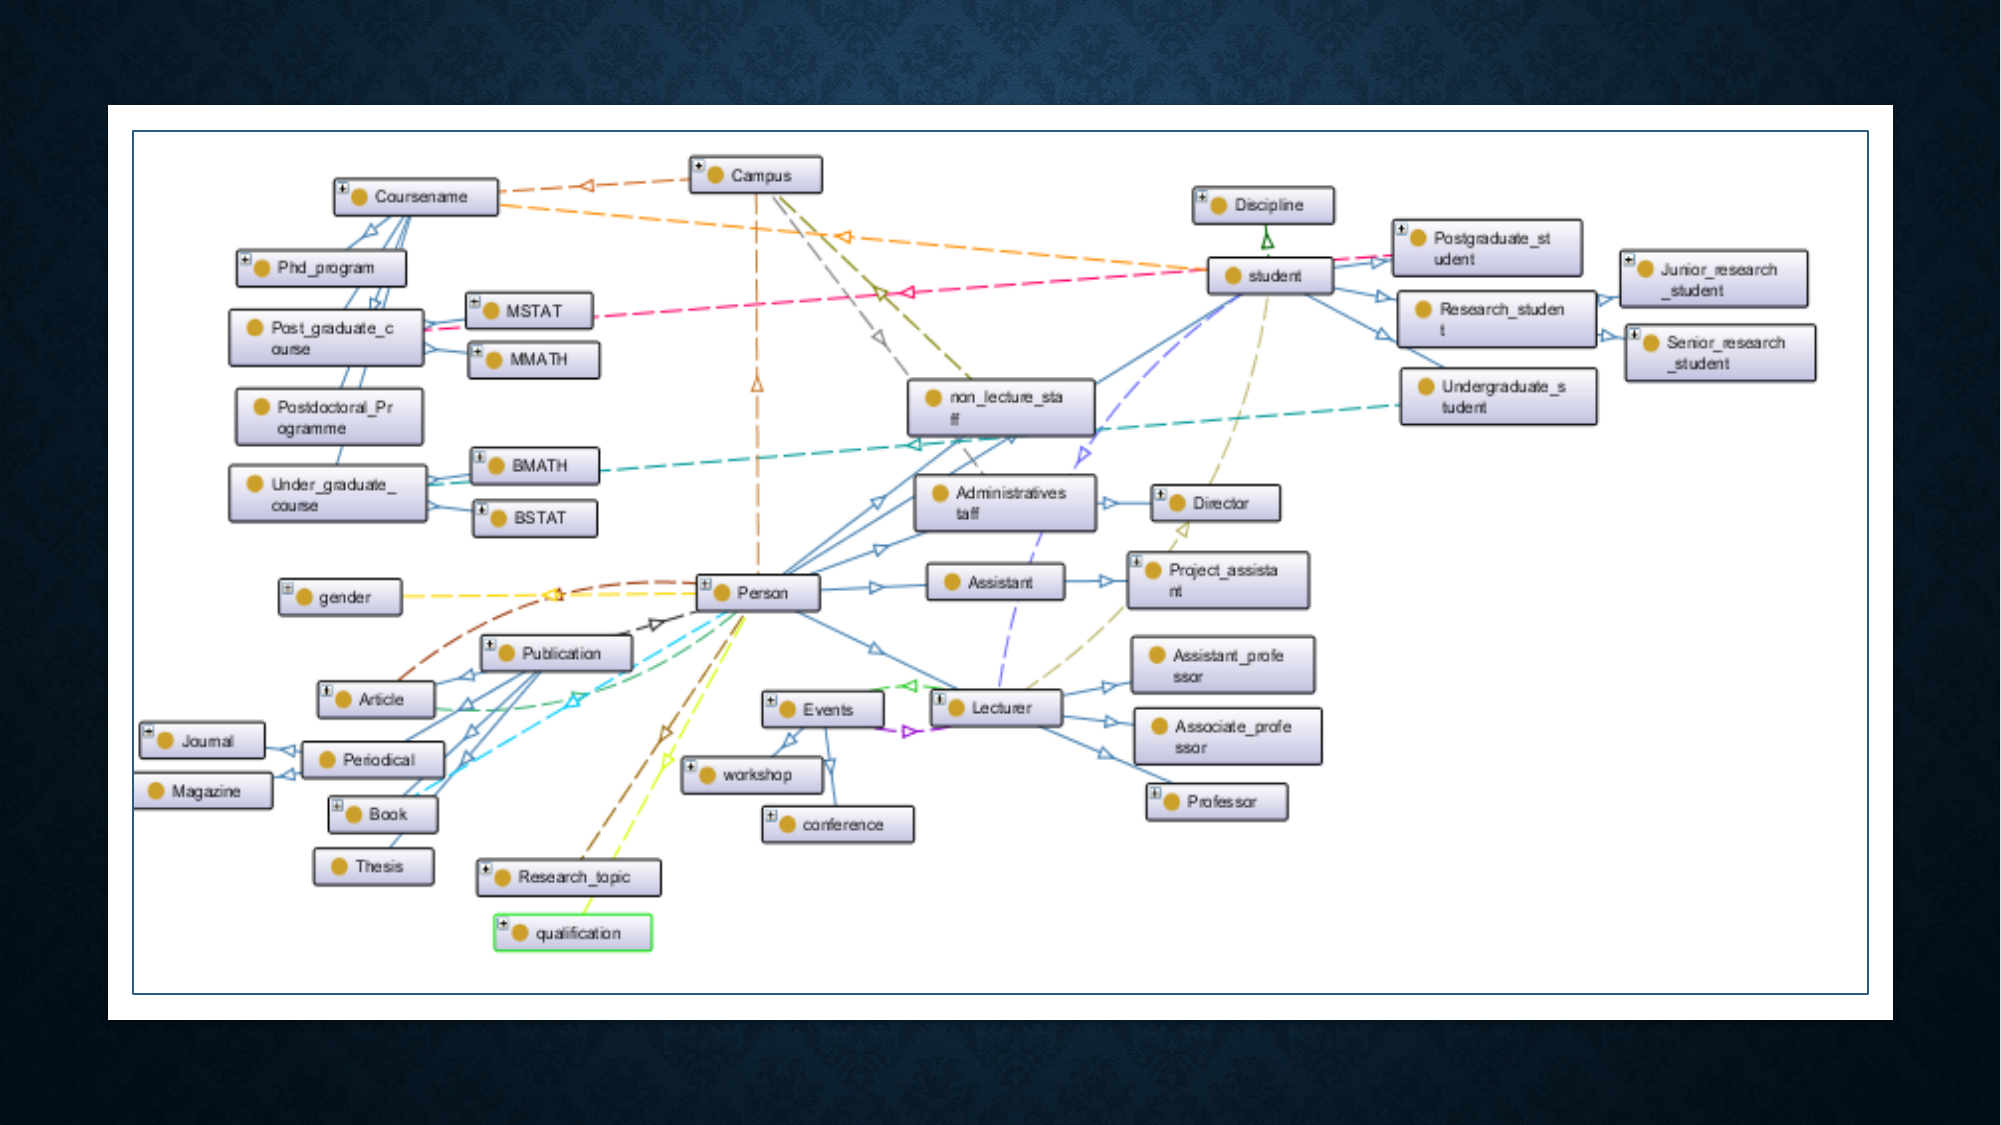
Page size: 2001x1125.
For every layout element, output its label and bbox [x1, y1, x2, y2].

text_box [122, 119, 1879, 1006]
text_box [132, 130, 1870, 995]
picture [132, 136, 1824, 1000]
